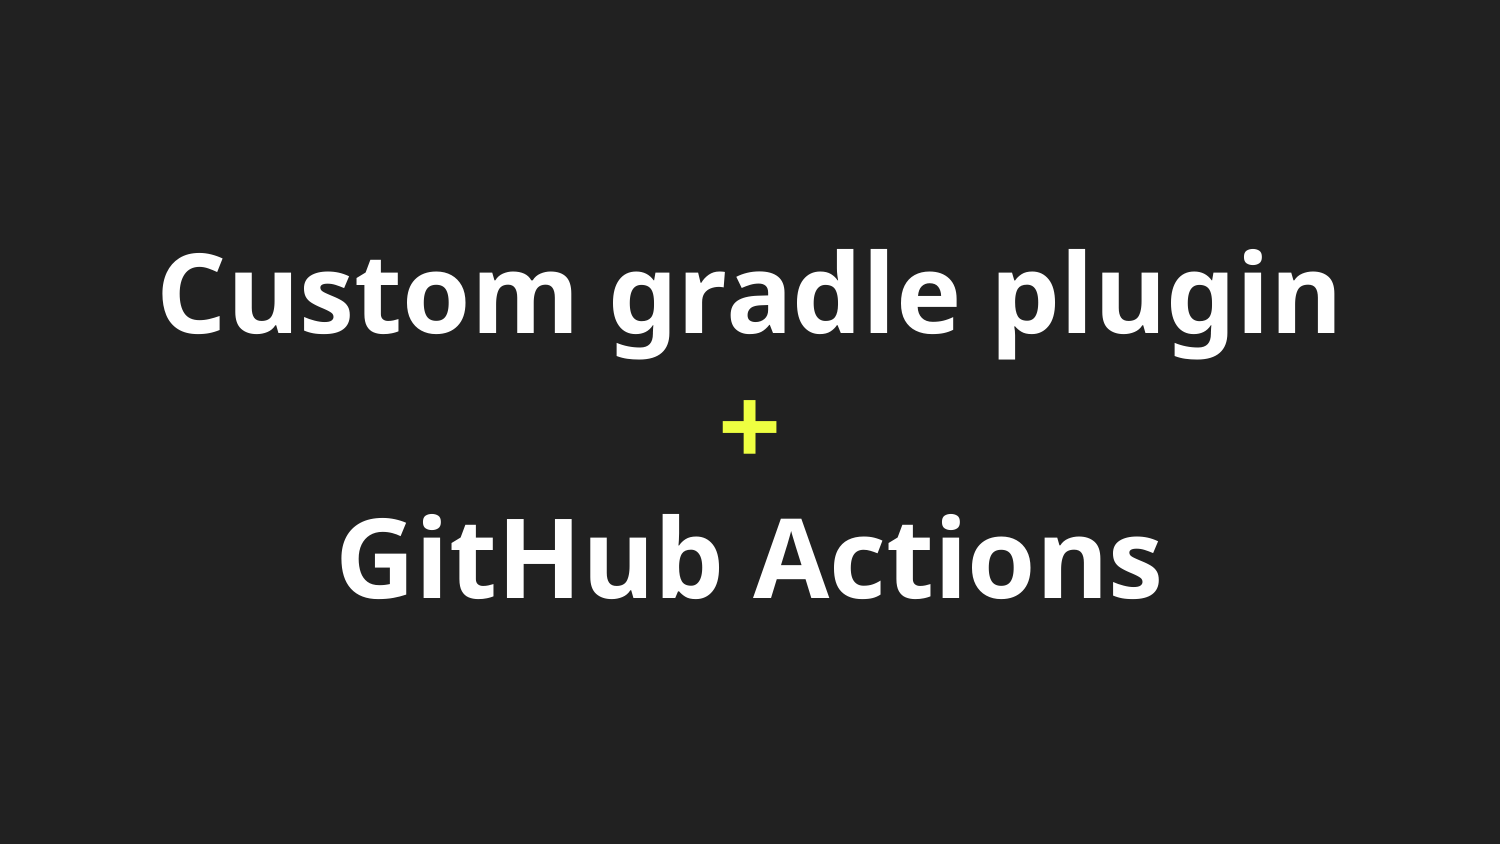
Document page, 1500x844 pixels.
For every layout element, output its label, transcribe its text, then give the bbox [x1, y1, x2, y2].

title Custom gradle plugin + GitHub Actions [124, 90, 1376, 754]
